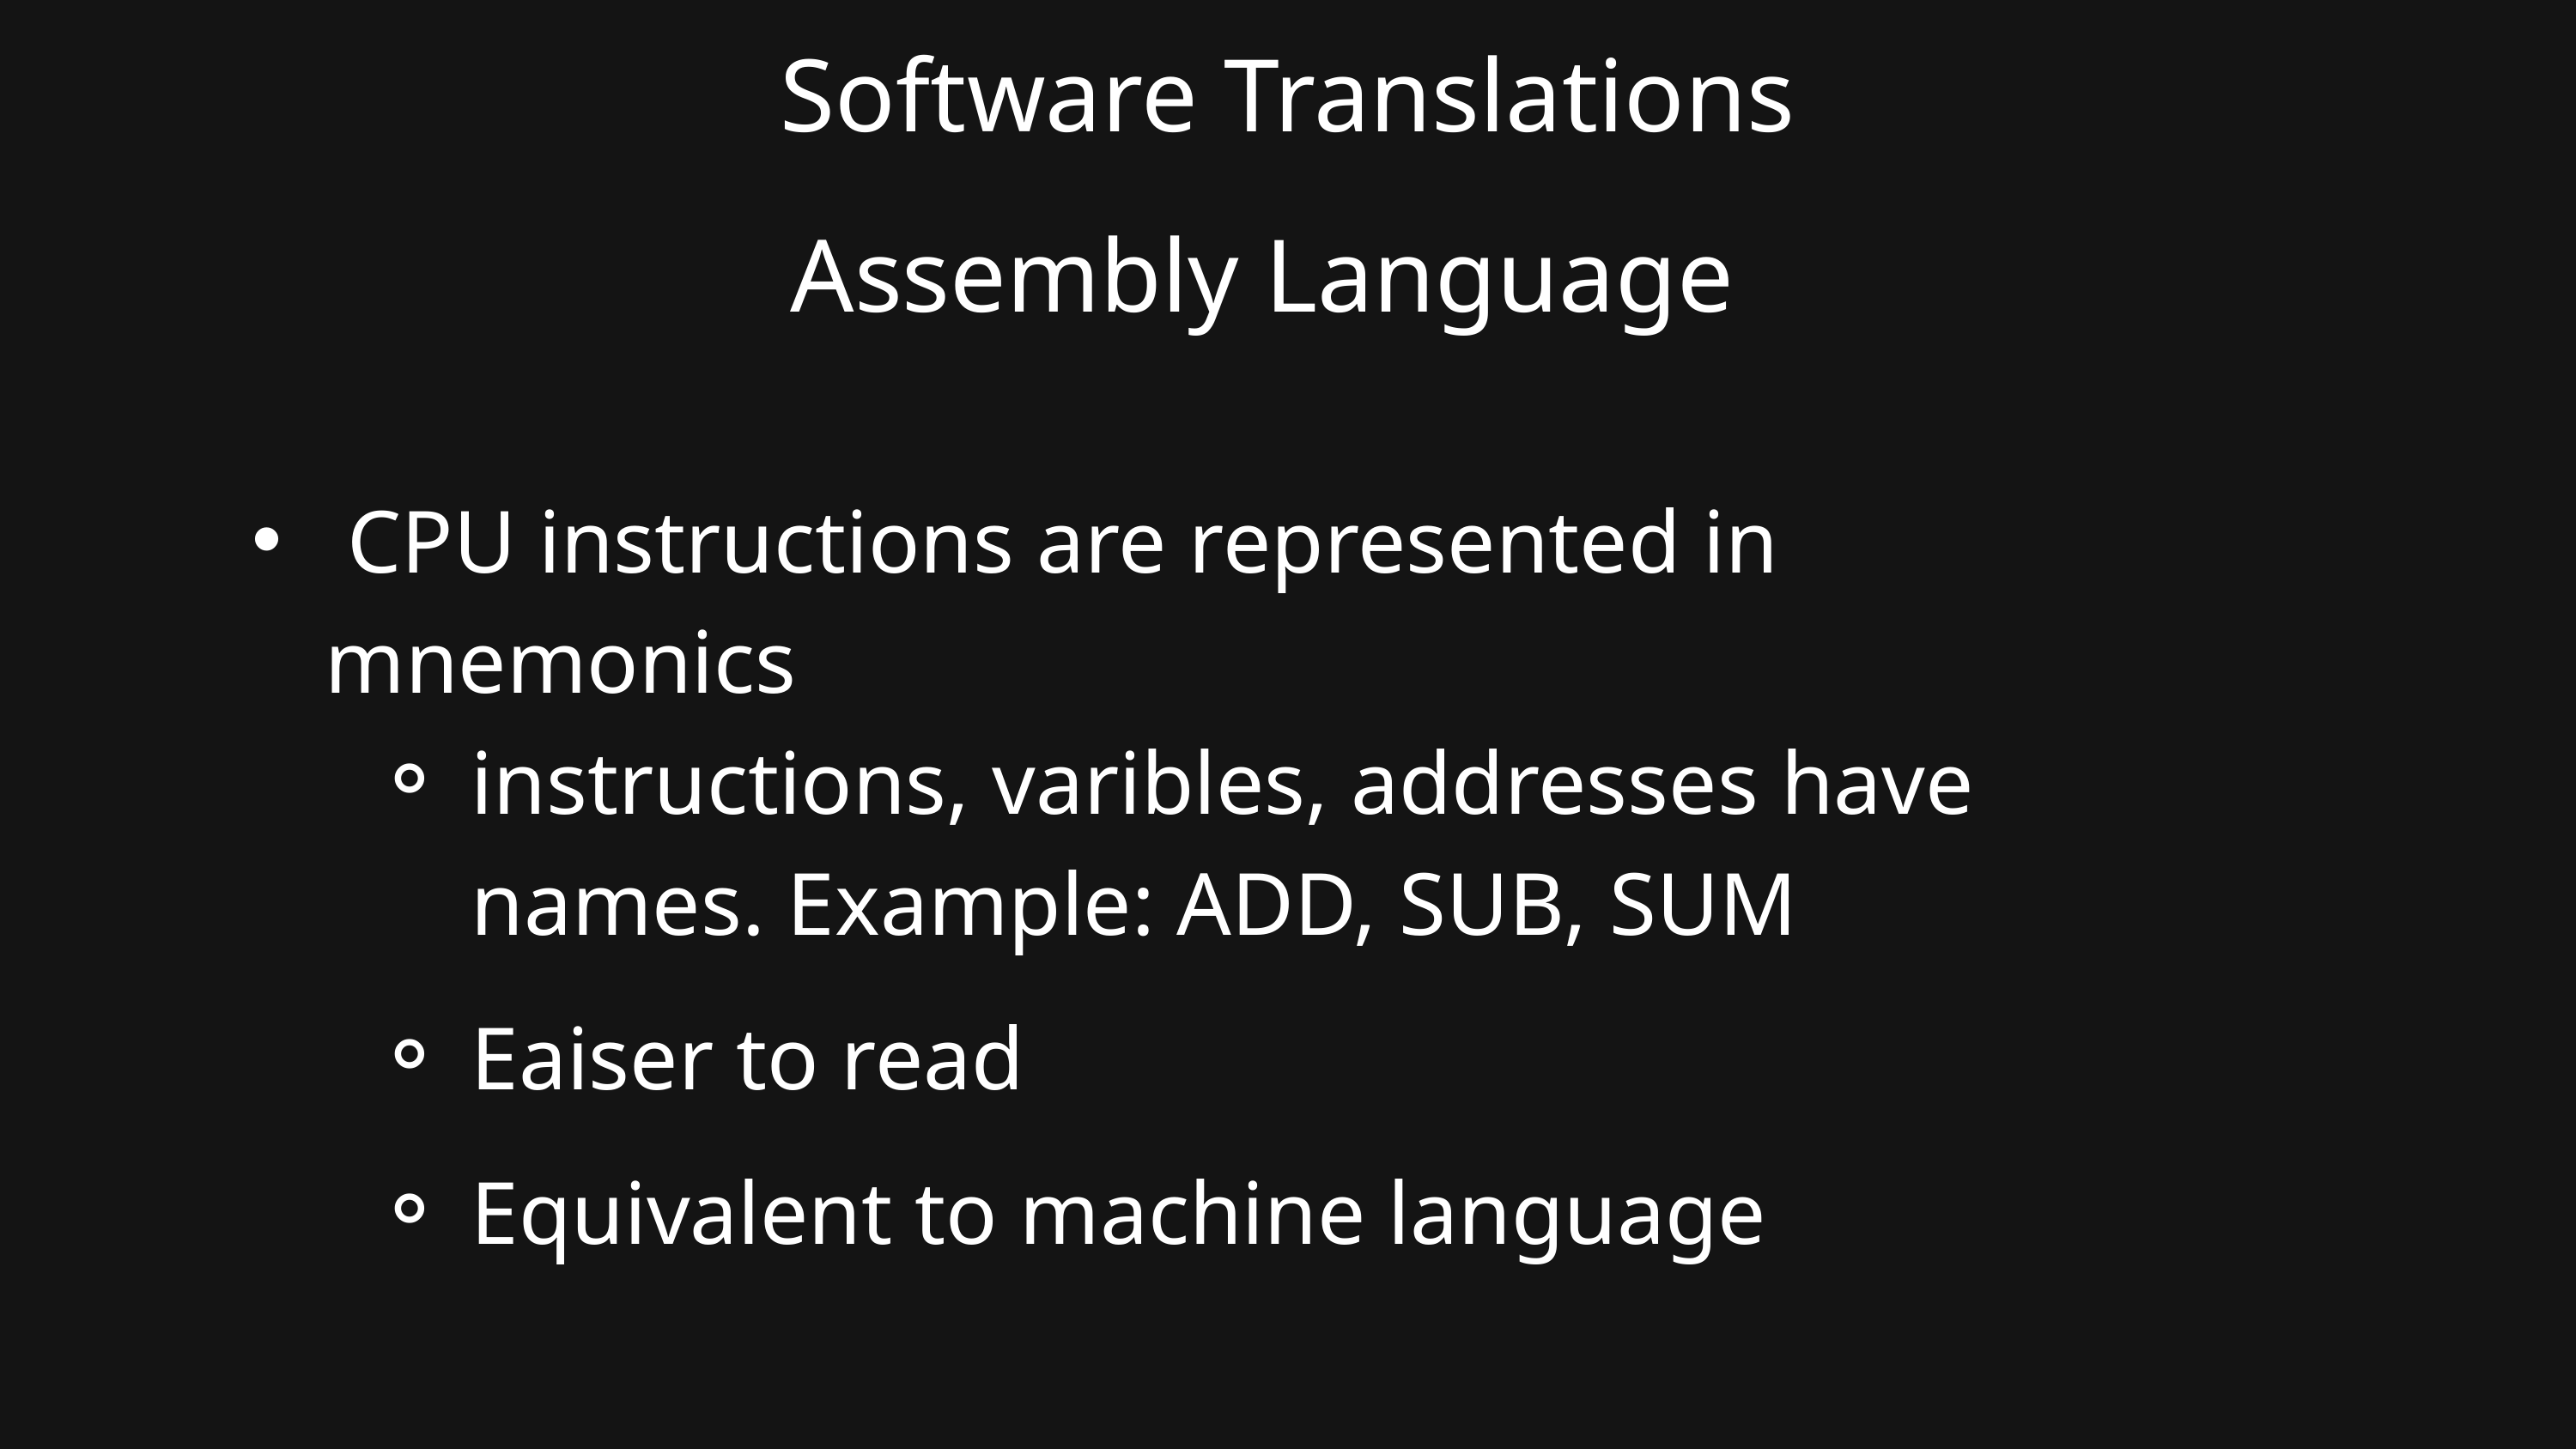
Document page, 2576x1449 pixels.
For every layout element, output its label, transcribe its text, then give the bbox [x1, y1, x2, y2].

text_box Assembly Language [579, 191, 1946, 332]
text_box Software Translations [605, 9, 1971, 152]
text_box CPU instructions are represented in mnemonics instructions, varibles, addresses have names. Example: ADD, SUB, SUM Eaiser to read Equivalent to machine language [179, 348, 2249, 1262]
